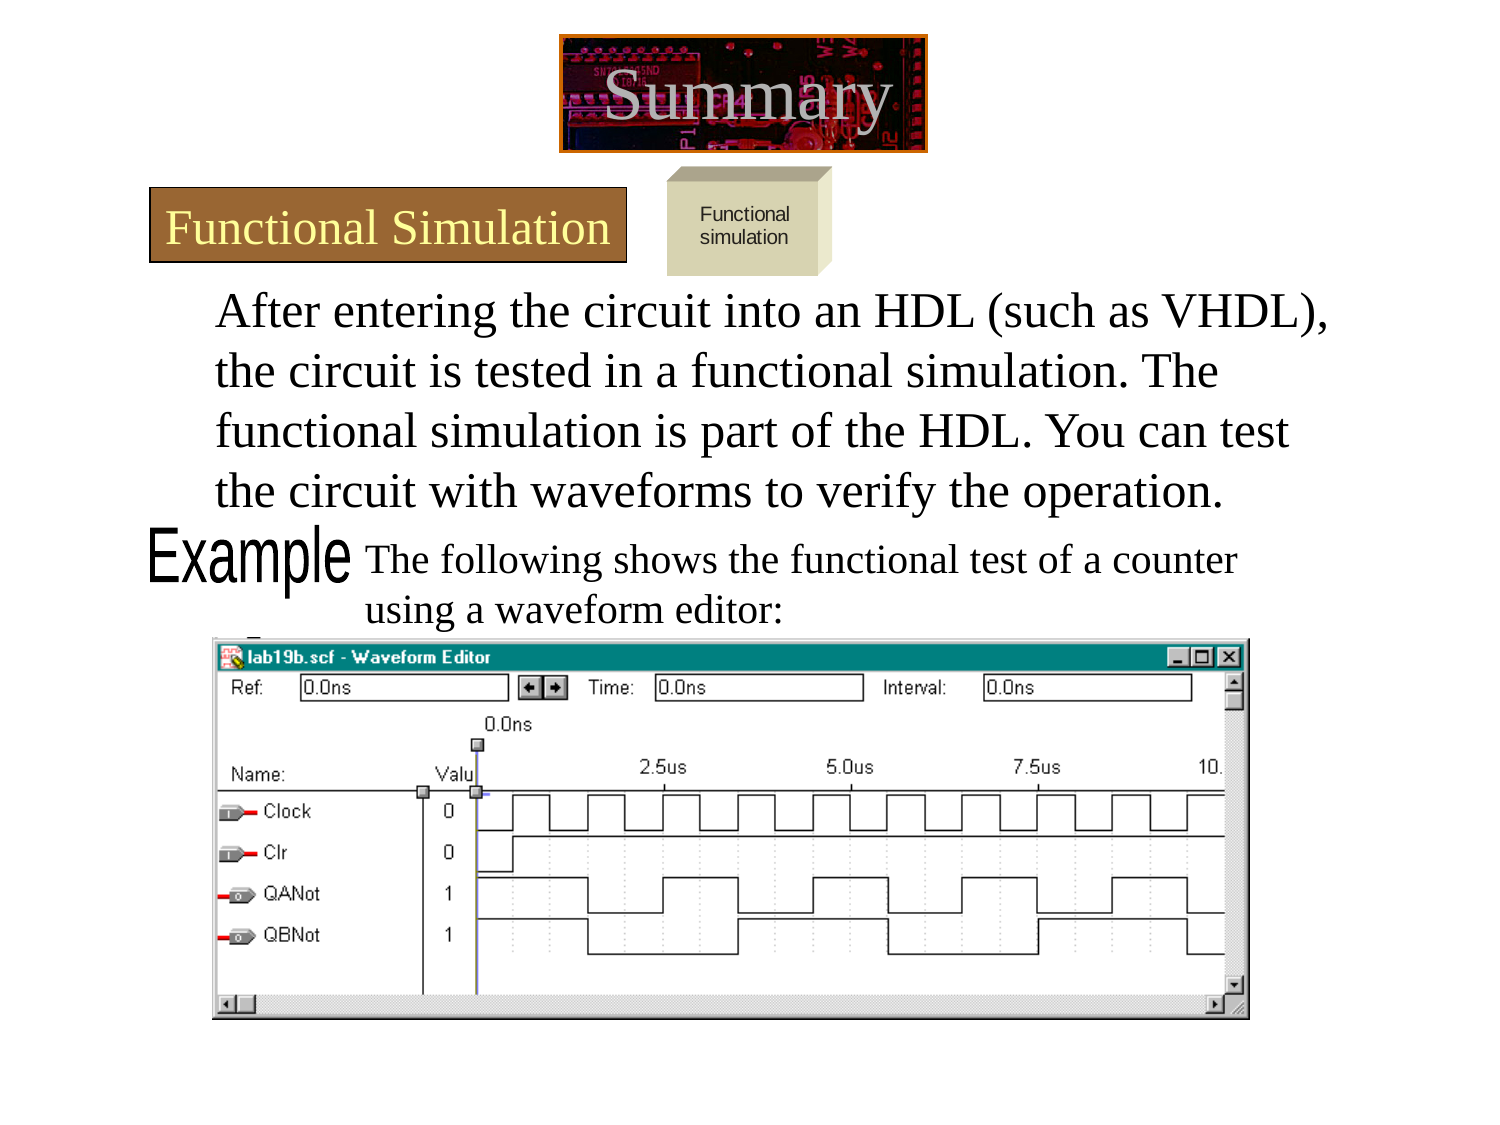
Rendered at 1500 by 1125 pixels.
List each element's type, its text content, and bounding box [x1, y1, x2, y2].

text_box The following shows the functional test of a counter using a waveform editor: [349, 524, 1338, 640]
text_box After entering the circuit into an HDL (such as VHDL), the circuit is tested in a functional simulation. The functional simulation is part of the HDL. You can test the circuit with waveforms to verify the operation. [200, 270, 1375, 525]
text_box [662, 162, 838, 282]
picture [562, 37, 925, 150]
text_box Functional Simulation [150, 187, 627, 263]
picture [212, 637, 1250, 1020]
